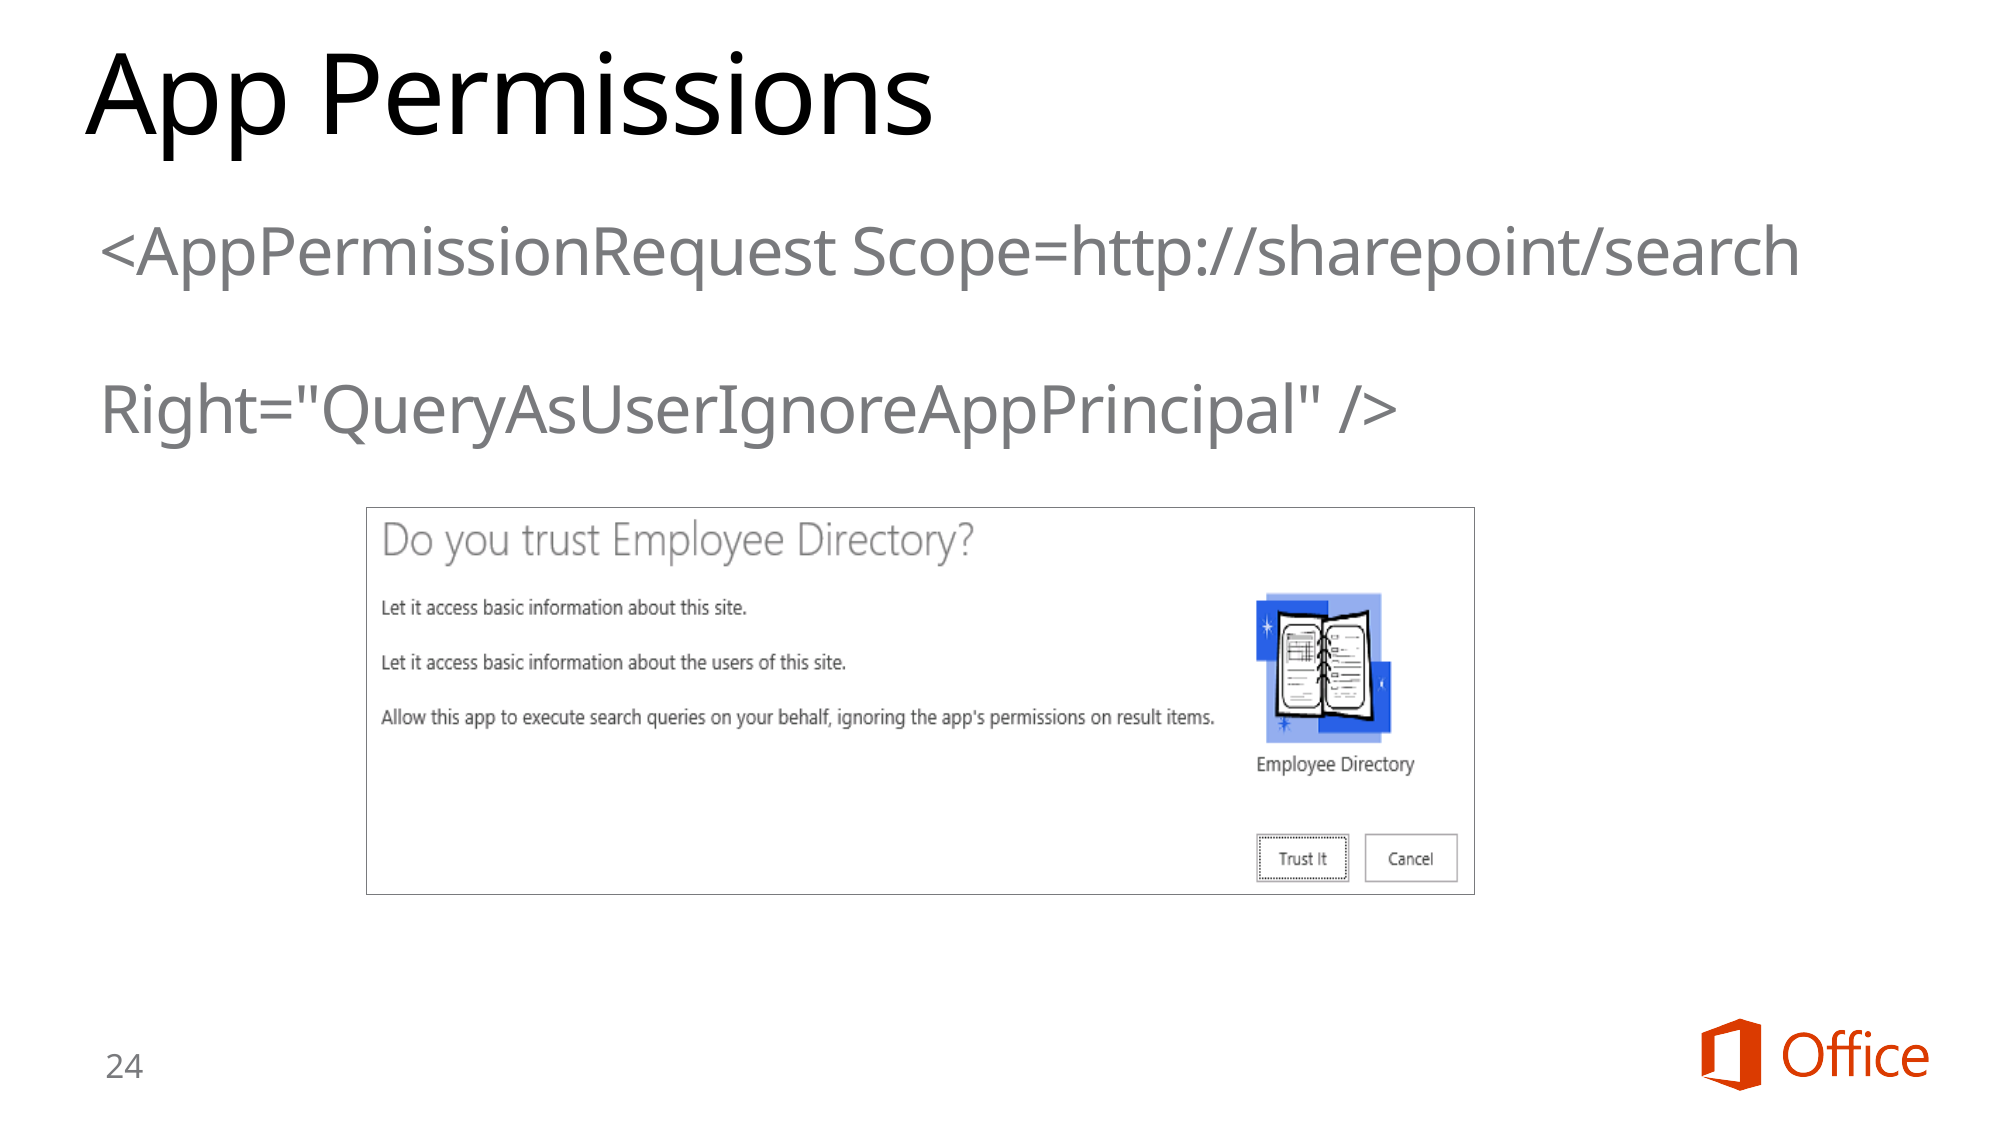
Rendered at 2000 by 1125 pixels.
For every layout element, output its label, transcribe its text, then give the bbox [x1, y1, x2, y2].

text_box <AppPermissionRequest Scope=http://sharepoint/search Right="QueryAsUserIgnoreAppPrincipal" /> [85, 210, 1941, 508]
title App Permissions [85, 37, 1914, 161]
picture [366, 507, 1475, 895]
picture [1670, 987, 1960, 1122]
slide_number 24 [85, 1049, 178, 1086]
